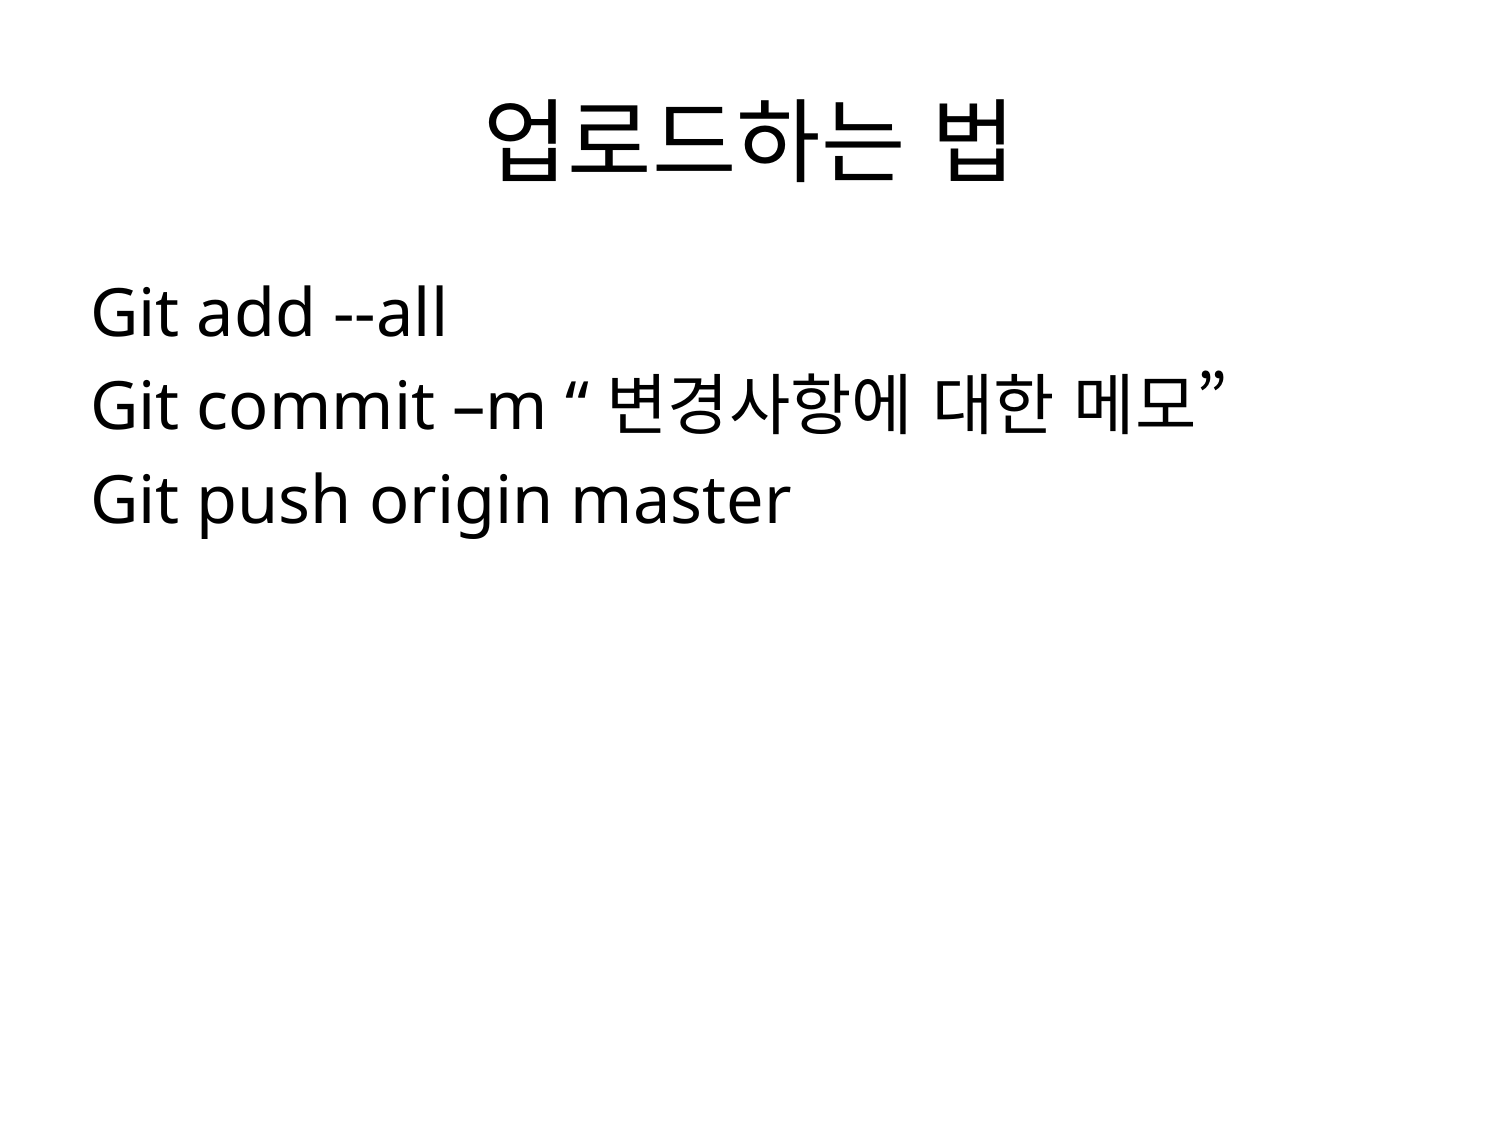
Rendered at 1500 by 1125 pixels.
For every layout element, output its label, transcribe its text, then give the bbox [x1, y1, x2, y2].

title 업로드하는 법 [75, 45, 1425, 233]
list Git add --all Git commit –m “변경사항에 대한 메모” Git push origin master [75, 262, 1425, 1005]
